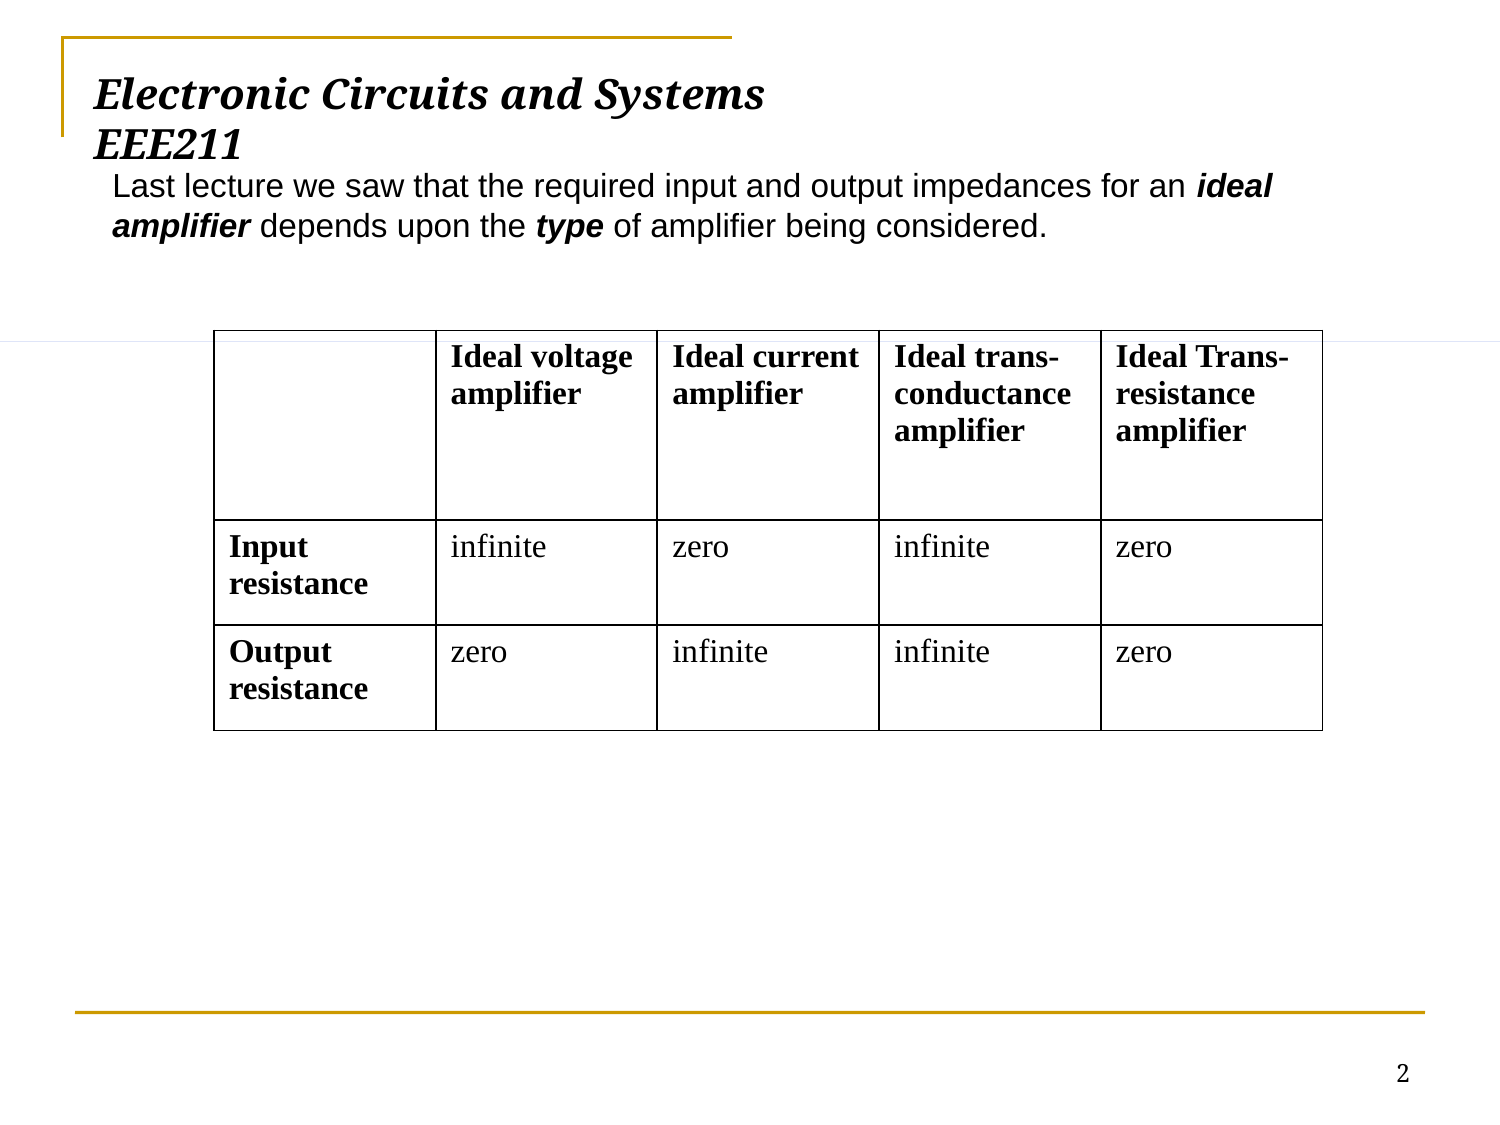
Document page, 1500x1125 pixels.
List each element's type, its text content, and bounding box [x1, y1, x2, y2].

table_cell Output resistance [215, 626, 435, 730]
table_cell infinite [880, 521, 1100, 624]
table_header [215, 331, 435, 519]
table_cell Input resistance [215, 521, 435, 624]
table_cell infinite [880, 626, 1100, 730]
table_header Ideal trans-conductance amplifier [880, 331, 1100, 519]
slide_number 2 [1074, 1023, 1426, 1100]
table_cell infinite [658, 626, 878, 730]
title Electronic Circuits and Systems EEE211 [78, 60, 1418, 152]
table_header Ideal current amplifier [658, 331, 878, 519]
table_cell zero [1102, 521, 1322, 624]
table_cell zero [437, 626, 656, 730]
table_cell zero [1102, 626, 1322, 730]
table_cell zero [658, 521, 878, 624]
table_cell infinite [437, 521, 656, 624]
table_header Ideal Trans-resistance amplifier [1102, 331, 1322, 519]
text_box Last lecture we saw that the required input and output impedances for an ideal amplifier depends upon the type of amplifier being considered. [97, 157, 1364, 252]
table_header Ideal voltage amplifier [437, 331, 656, 519]
